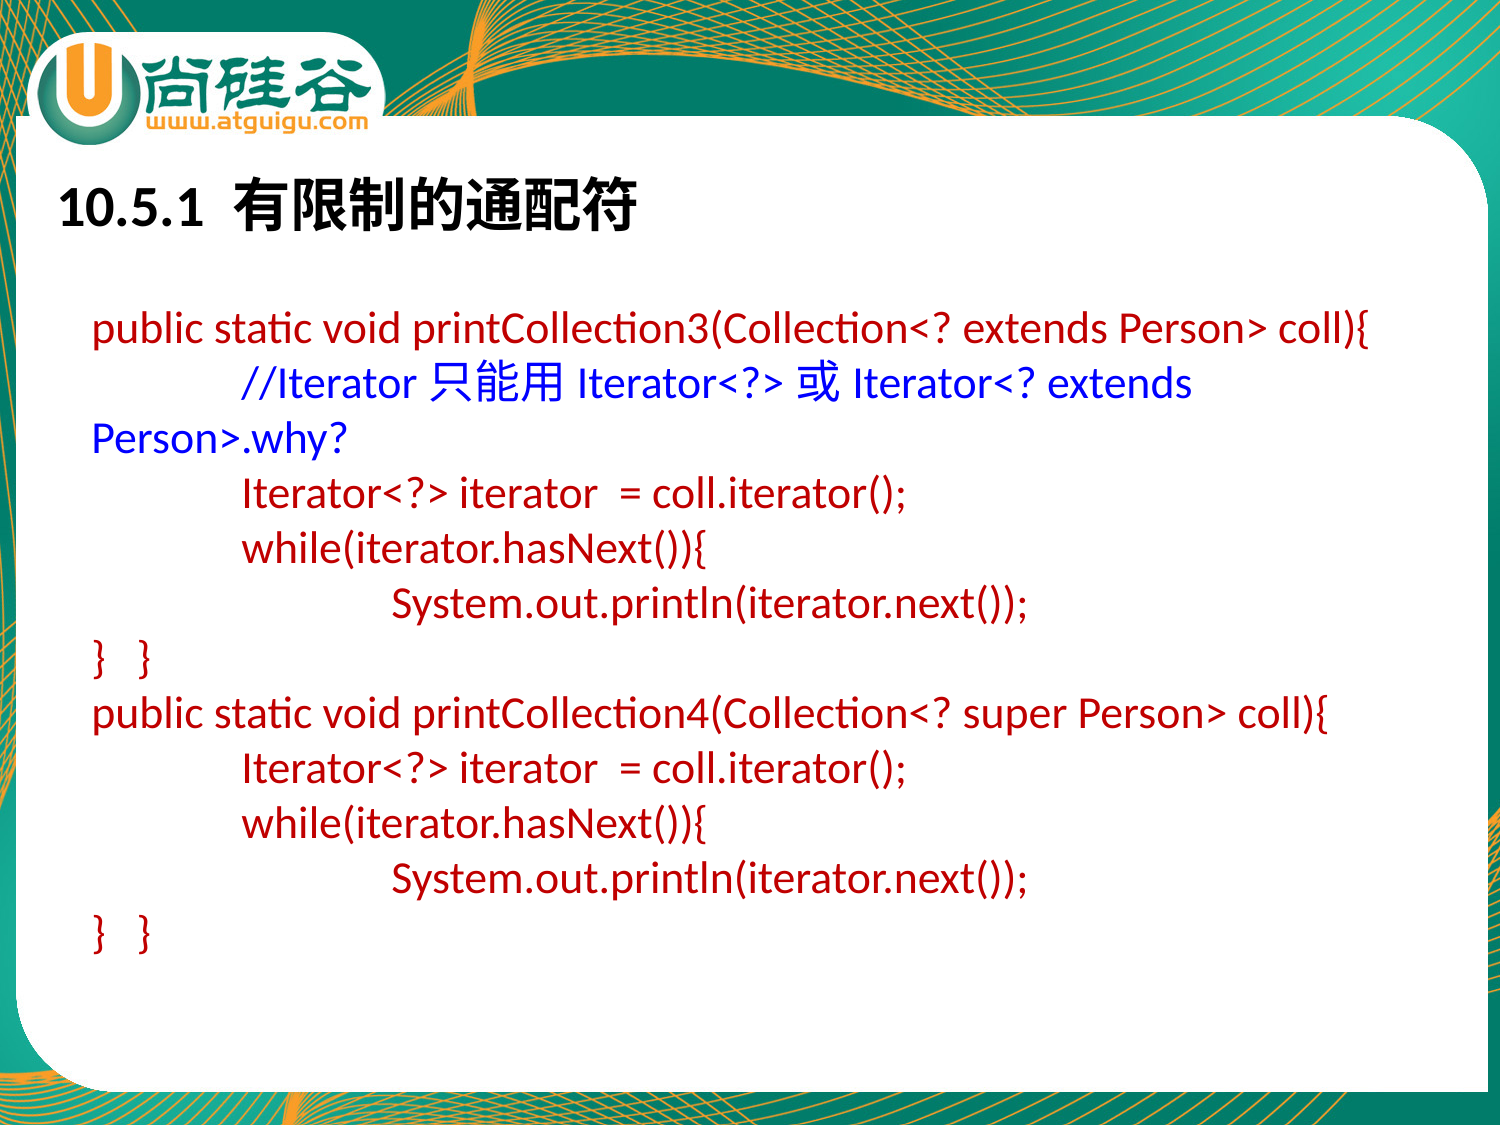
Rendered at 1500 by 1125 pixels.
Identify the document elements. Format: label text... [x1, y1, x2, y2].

picture [0, 0, 1500, 1125]
text_box 10.5.1 有限制的通配符 [41, 160, 963, 246]
text_box public static void printCollection3(Collection<? extends Person> coll){ //Iterator只能用Iterator<?>或Iterator<? extends Person>.why? Iterator<?> iterator = coll.iterator(); while(iterator.hasNext()){ System.out.println(iterator.next()); } } public static void printCollection4(Collection<? super Person> coll){ Iterator<?> iterator = coll.iterator(); while(iterator.hasNext()){ System.out.println(iterator.next()); } } [76, 290, 1459, 966]
